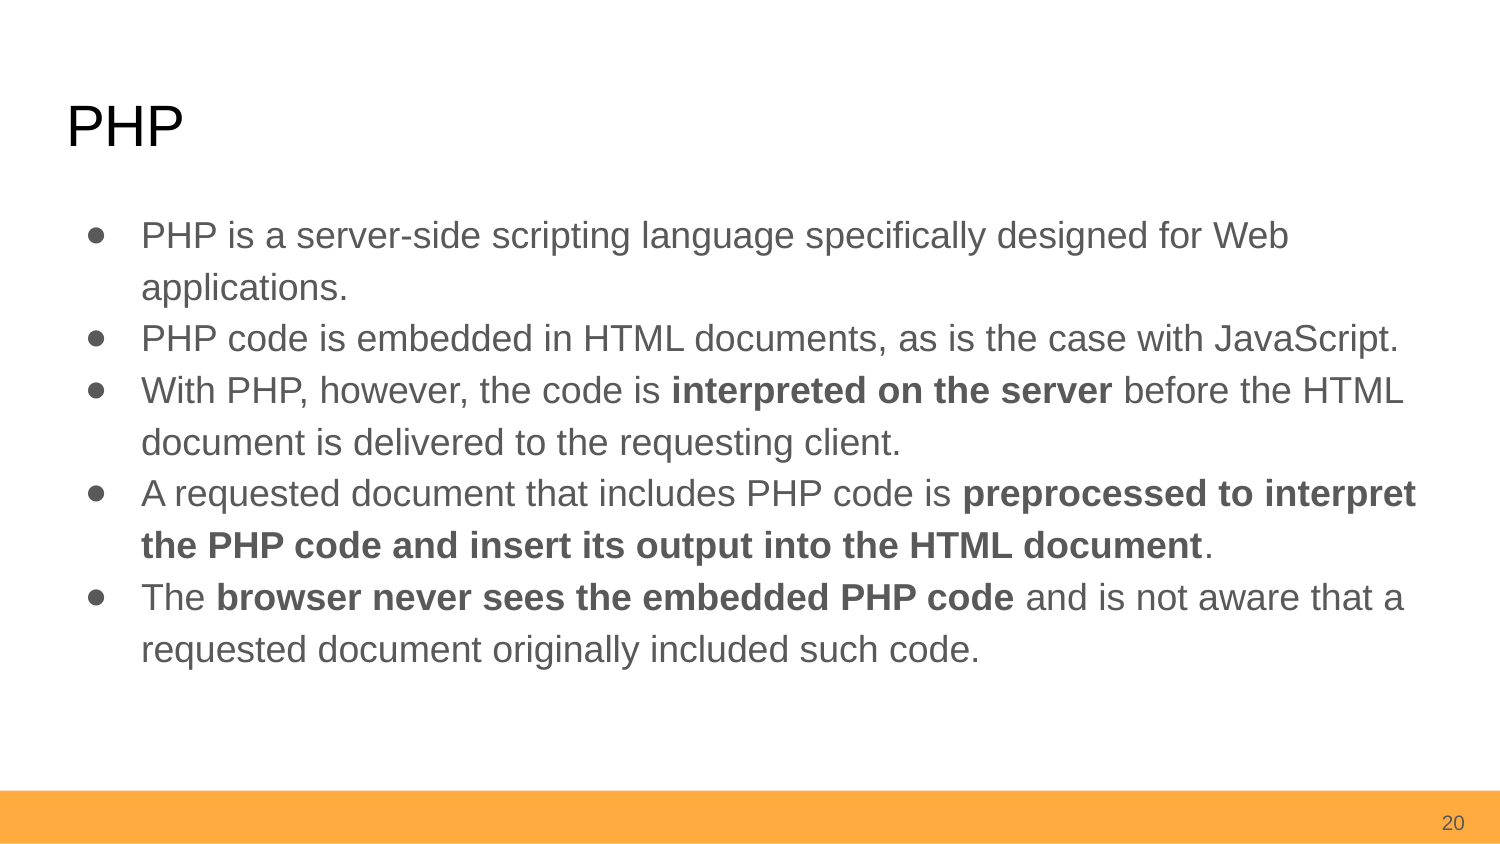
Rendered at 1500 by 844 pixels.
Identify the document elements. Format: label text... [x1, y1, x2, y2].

title PHP [51, 72, 1449, 167]
list PHP is a server-side scripting language specifically designed for Web applications. PHP code is embedded in HTML documents, as is the case with JavaScript. With PHP, however, the code is interpreted on the server before the HTML document is delivered to the requesting client. A requested document that includes PHP code is preprocessed to interpret the PHP code and insert its output into the HTML document. The browser never sees the embedded PHP code and is not aware that a requested document originally included such code. [51, 189, 1449, 750]
slide_number 20 [1389, 789, 1480, 844]
